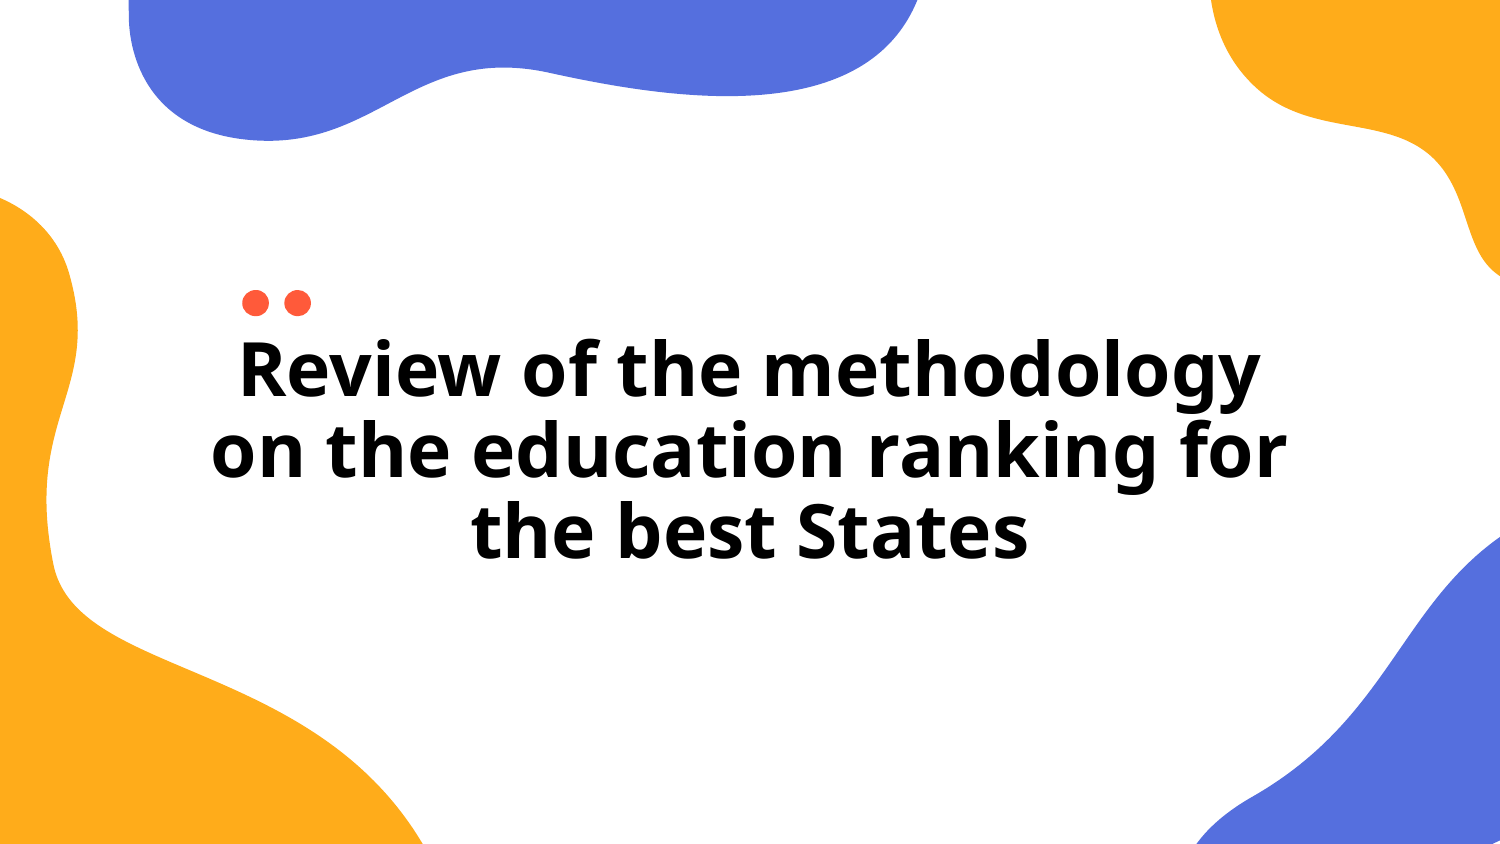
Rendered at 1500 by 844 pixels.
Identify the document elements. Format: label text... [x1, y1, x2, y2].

title Review of the methodology on the education ranking for the best States [194, 316, 1306, 592]
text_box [241, 289, 312, 317]
